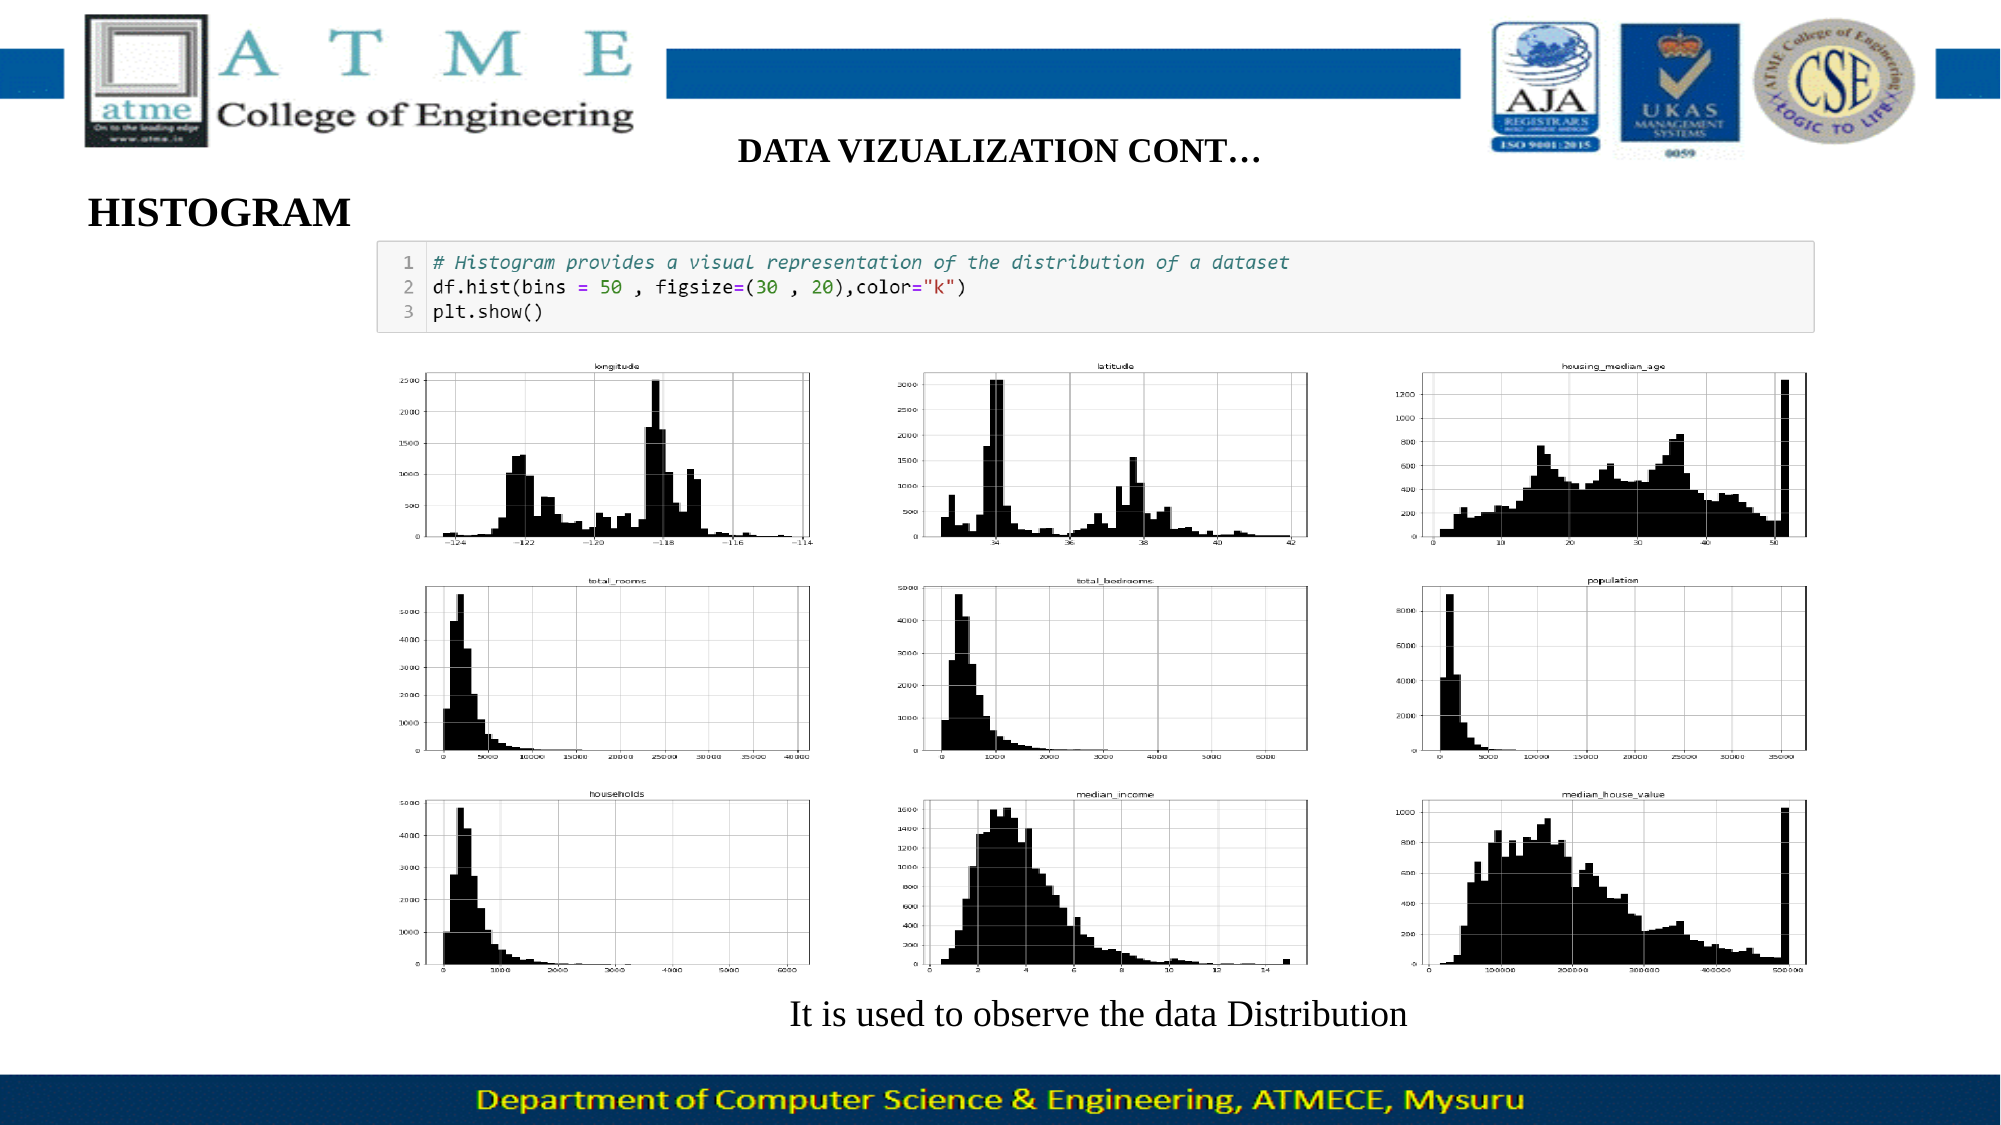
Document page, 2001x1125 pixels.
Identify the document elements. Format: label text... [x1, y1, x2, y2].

text_box It is used to observe the data Distribution [374, 994, 1824, 1042]
title DATA VIZUALIZATION CONT… [688, 120, 1312, 178]
picture [0, 0, 2001, 1125]
list HISTOGRAM [72, 177, 541, 269]
